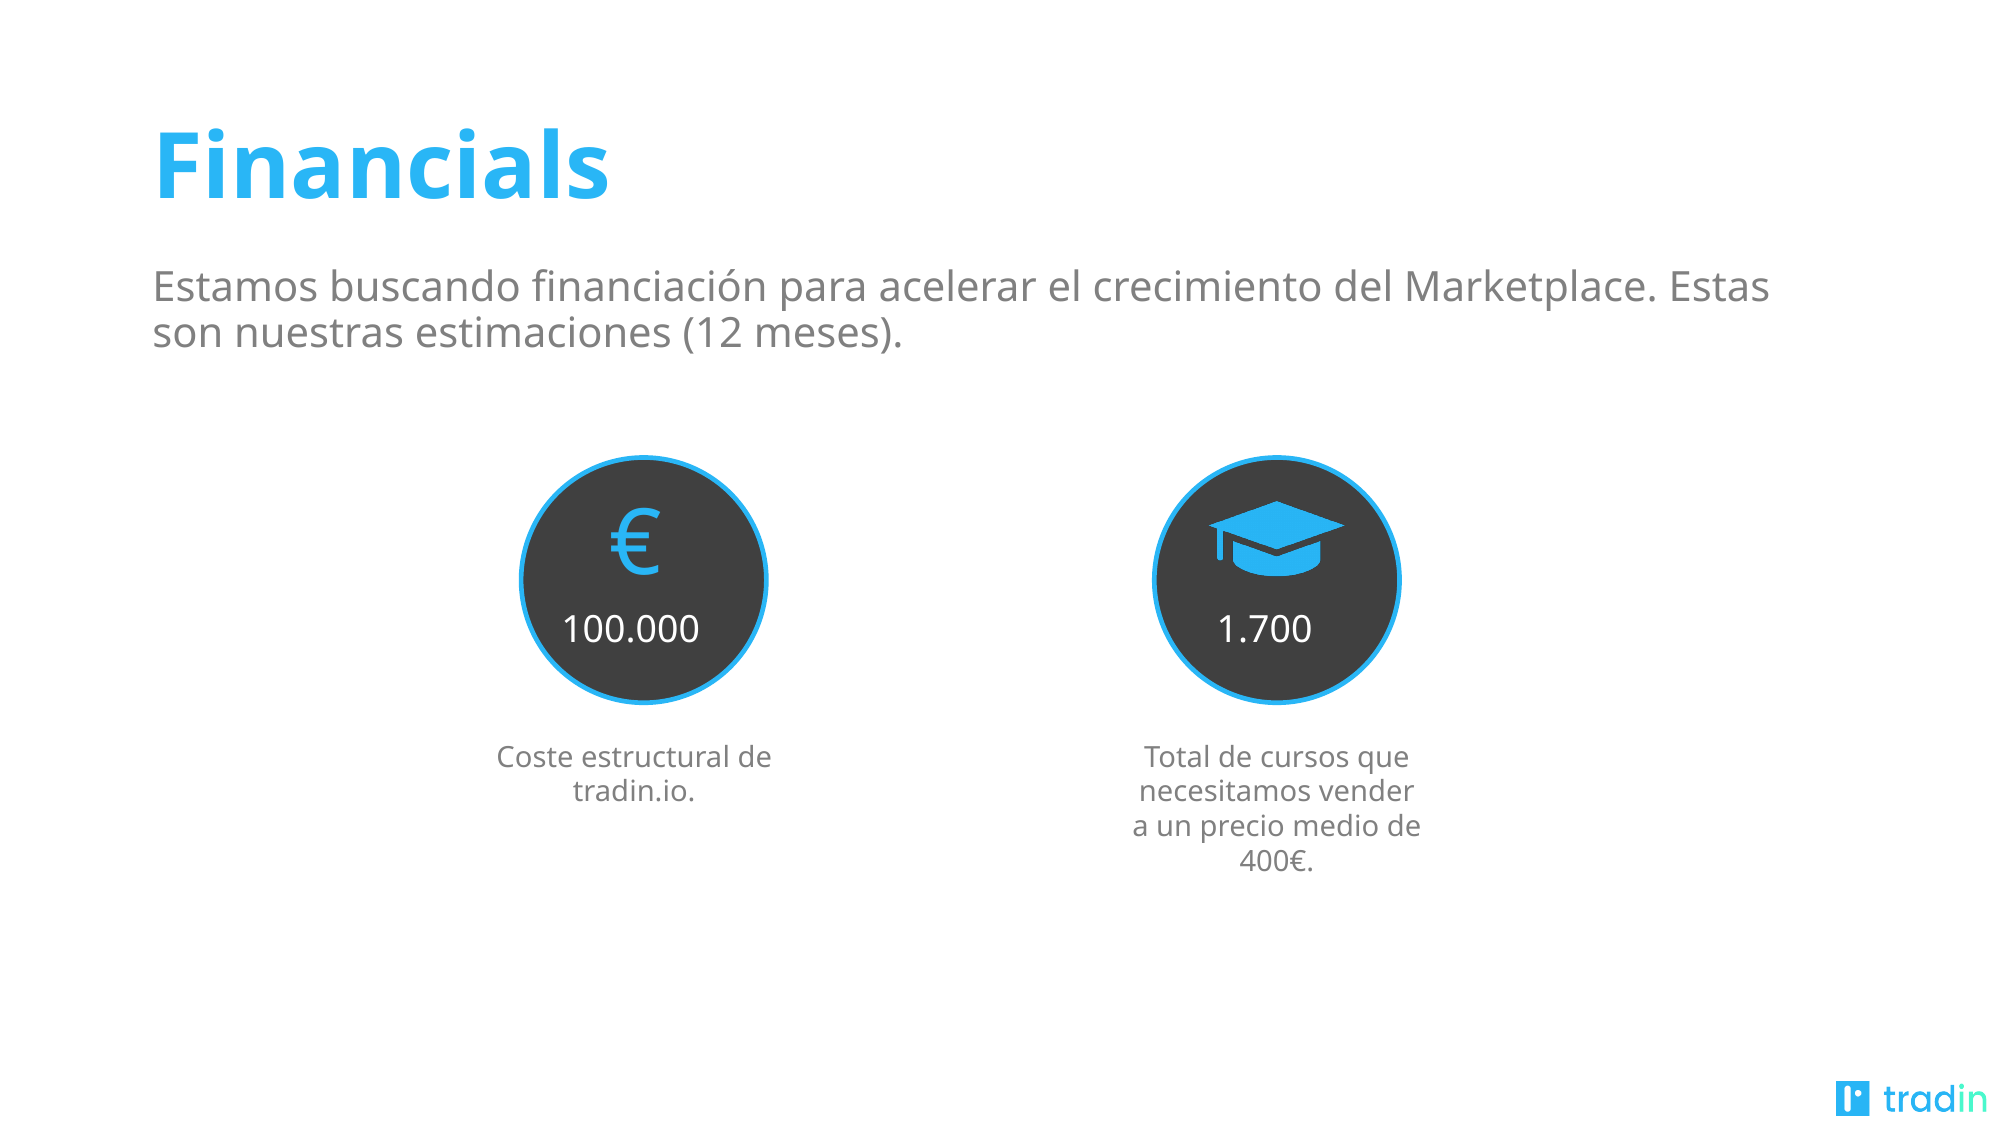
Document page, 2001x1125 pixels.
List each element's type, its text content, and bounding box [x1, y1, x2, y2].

list Estamos buscando financiación para acelerar el crecimiento del Marketplace. Estas son nuestras estimaciones (12 meses). [137, 258, 1863, 391]
picture [1201, 463, 1352, 614]
text_box [520, 456, 768, 657]
text_box [1237, 456, 1317, 463]
text_box 100.000 [546, 597, 741, 658]
text_box Coste estructural de tradin.io. [469, 729, 799, 932]
text_box € [594, 475, 701, 601]
title Financials [137, 59, 1863, 258]
text_box 1.700 [1201, 614, 1352, 658]
text_box [547, 658, 740, 704]
text_box [1153, 481, 1401, 704]
picture [1836, 1081, 1989, 1116]
text_box Total de cursos que necesitamos vender a un precio medio de 400€. [1112, 729, 1442, 932]
